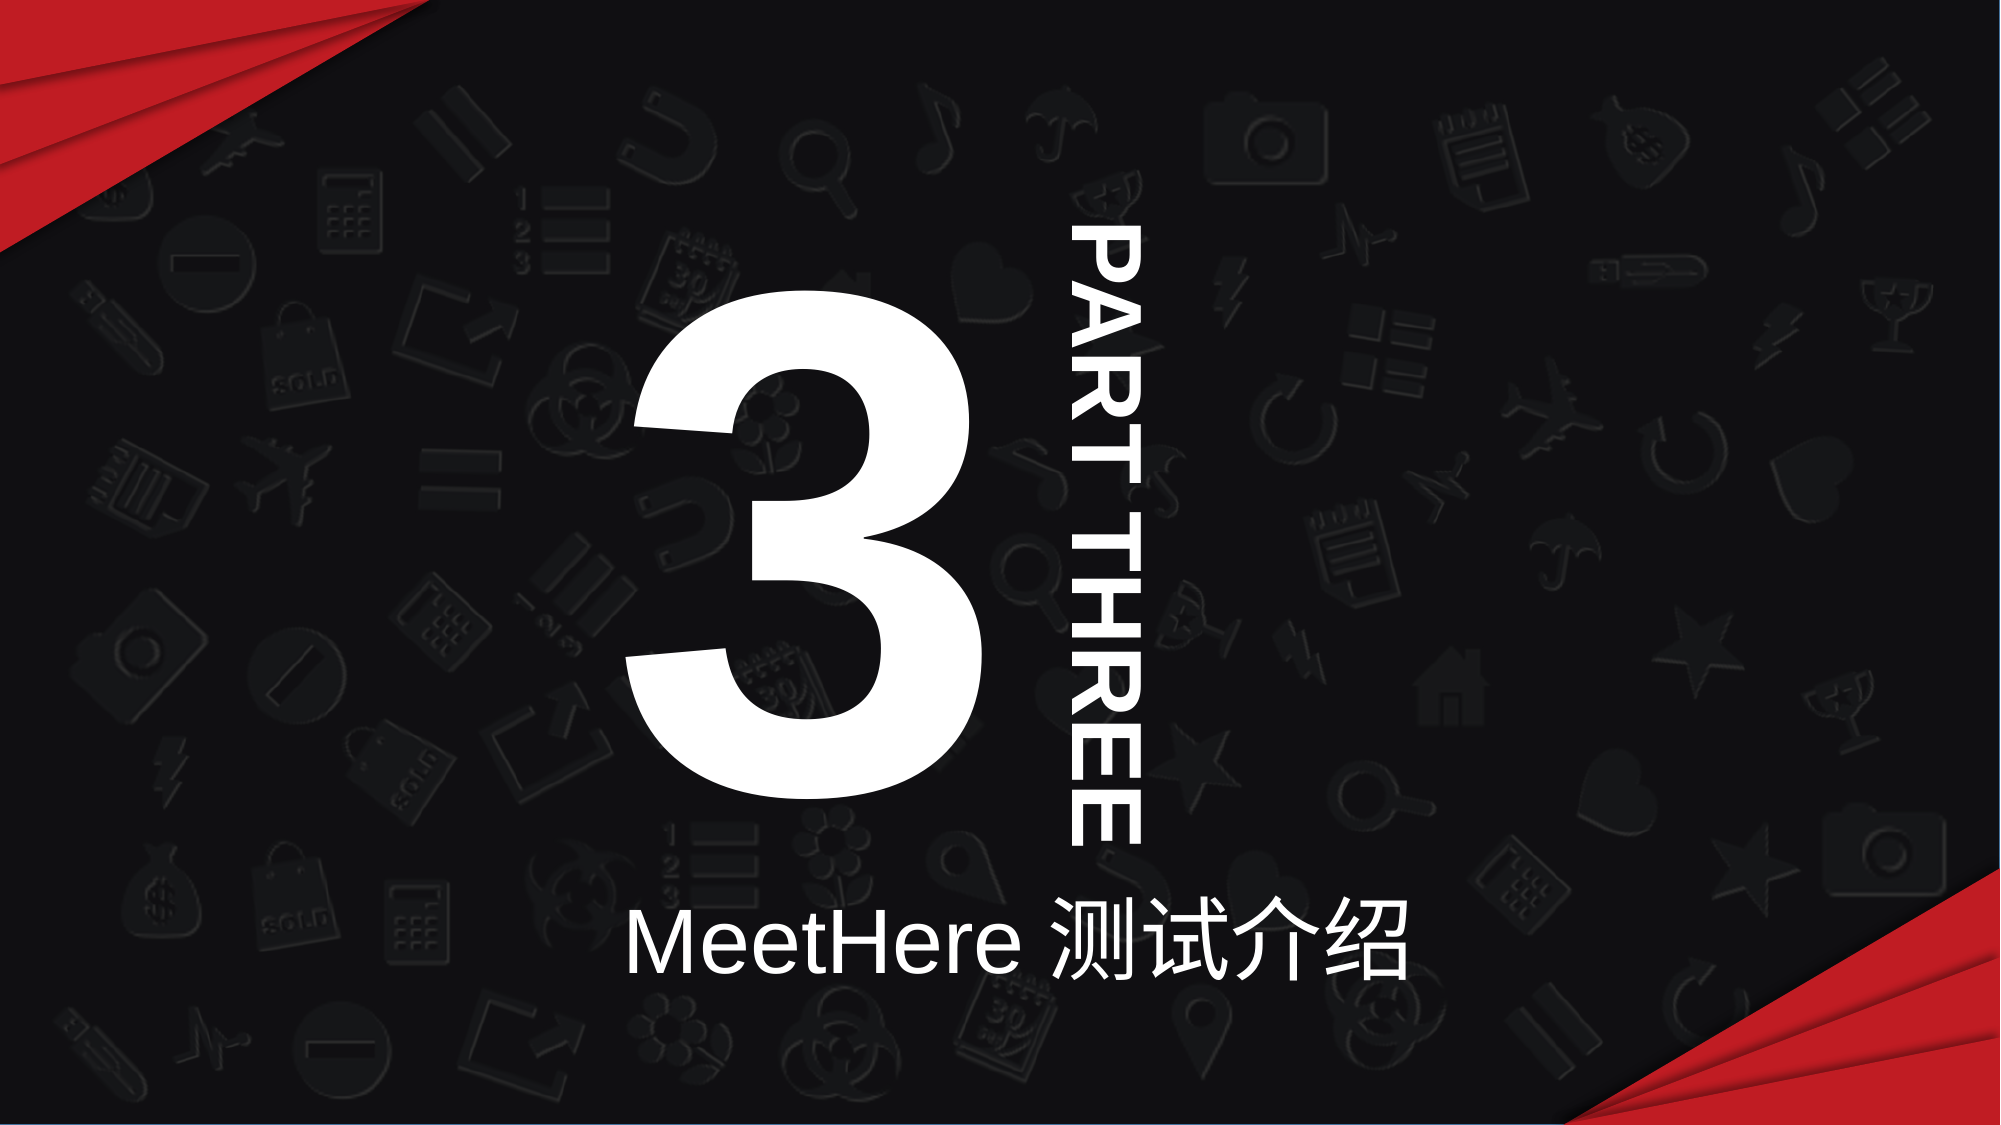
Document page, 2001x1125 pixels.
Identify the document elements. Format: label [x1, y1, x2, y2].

text_box [0, 0, 432, 254]
picture [0, 0, 2000, 1125]
text_box [1565, 869, 2000, 1125]
